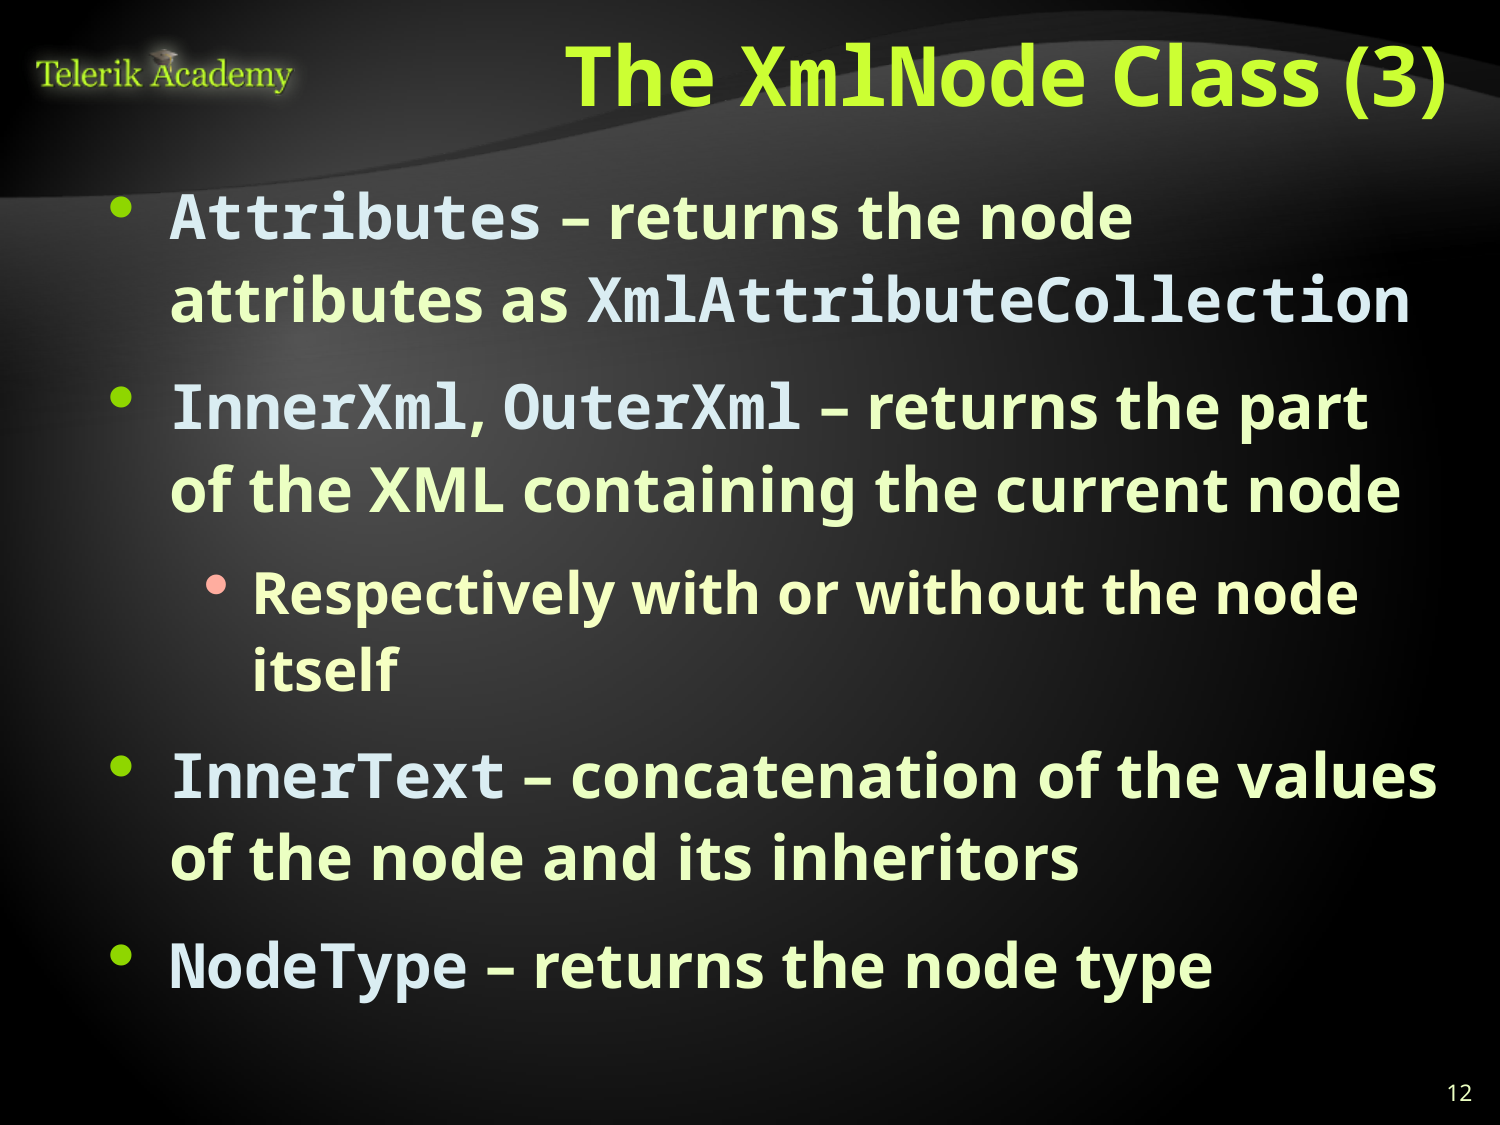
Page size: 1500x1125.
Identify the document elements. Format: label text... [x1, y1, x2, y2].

picture [0, 0, 1500, 1125]
title The XmlNode Class (3) [300, 12, 1463, 150]
list Attributes – returns the node attributes as XmlAttributeCollection InnerXml, OuterXml – returns the part of the XML containing the current node Respectively with or without the node itself InnerText – concatenation of the values of the node and its inheritors NodeType – returns the node type [37, 162, 1463, 1100]
slide_number 12 [1412, 1074, 1488, 1113]
